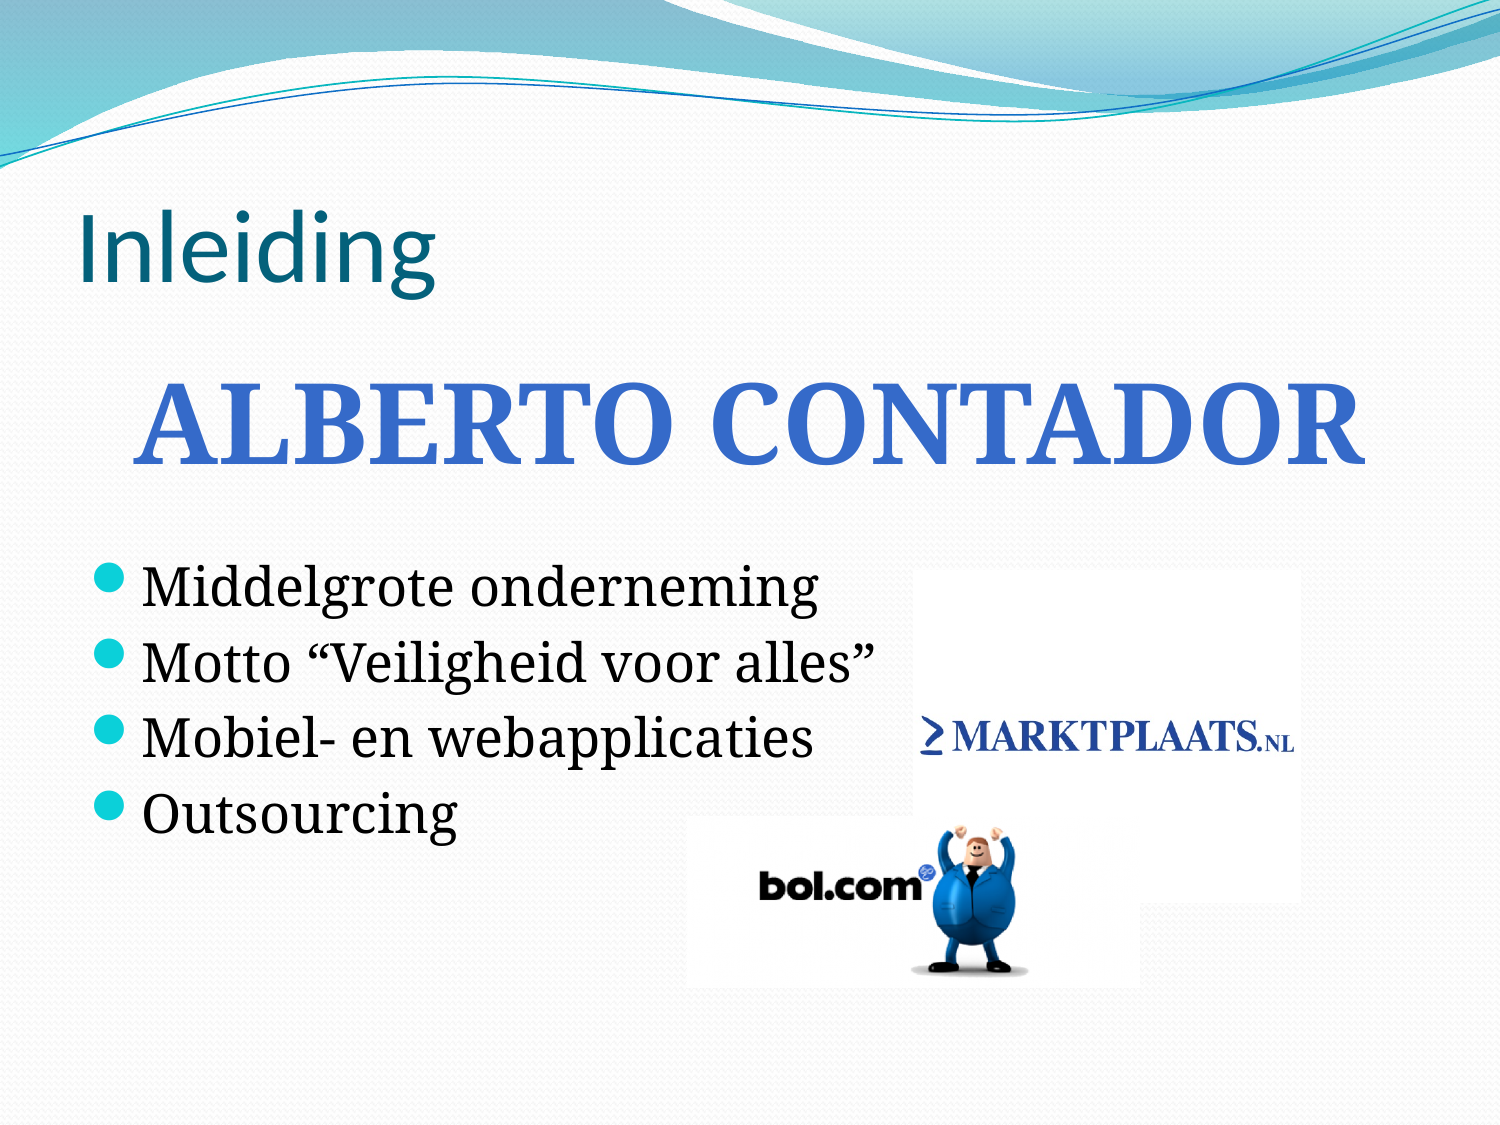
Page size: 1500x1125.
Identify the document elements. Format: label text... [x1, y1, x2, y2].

list Middelgrote onderneming Motto “Veiligheid voor alles” Mobiel- en webapplicaties Outsourcing [75, 317, 1425, 1038]
title Inleiding [75, 115, 1425, 303]
text_box Alberto contador [119, 344, 1381, 495]
picture [687, 570, 1301, 988]
